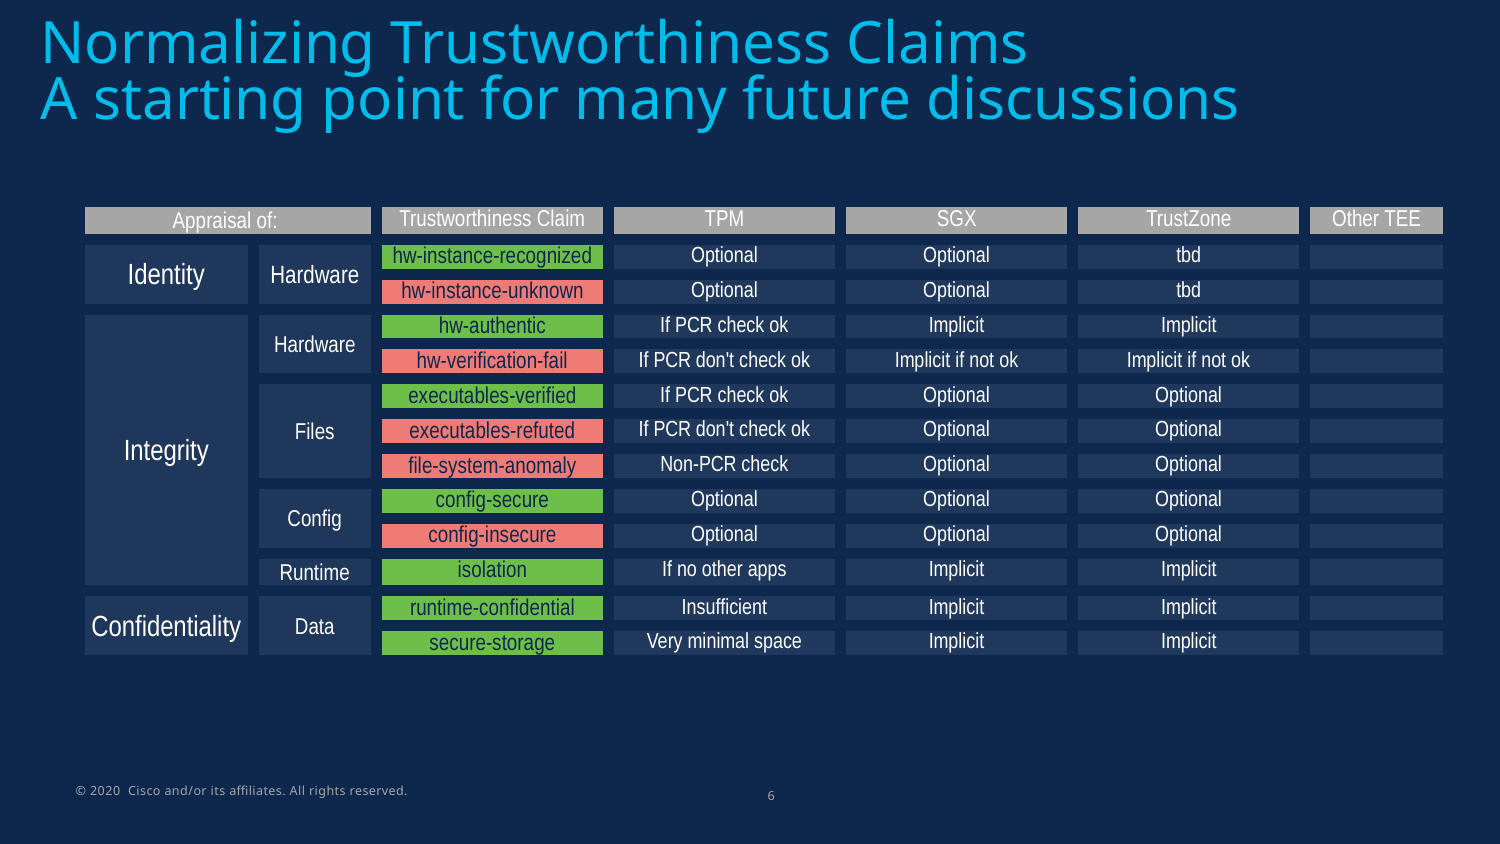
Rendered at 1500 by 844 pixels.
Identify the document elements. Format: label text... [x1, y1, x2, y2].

table_cell Non-PCR check [614, 454, 835, 478]
table_cell Optional [614, 245, 835, 269]
table_cell [1310, 280, 1443, 304]
table_cell Optional [1078, 489, 1299, 513]
table_cell If no other apps [614, 559, 835, 585]
table_cell Runtime [259, 559, 371, 585]
table_cell [1310, 245, 1443, 269]
table_cell hw-instance-recognized [382, 245, 603, 269]
table_cell Config [259, 489, 371, 548]
table_cell Insufficient [614, 596, 835, 620]
table_cell Implicit [846, 315, 1067, 338]
table_cell Files [259, 384, 371, 478]
table_cell executables-refuted [382, 419, 603, 443]
table_cell If PCR check ok [614, 315, 835, 338]
table_cell Implicit [1078, 596, 1299, 620]
table_header Appraisal of: [85, 207, 371, 234]
table_cell Optional [1078, 419, 1299, 443]
table_cell tbd [1078, 245, 1299, 269]
table_cell Integrity [85, 315, 248, 585]
table_cell runtime-confidential [382, 596, 603, 620]
table_cell Optional [846, 280, 1067, 304]
table_header Trustworthiness Claim [382, 207, 603, 234]
table_header Other TEE [1310, 207, 1443, 234]
table_cell Optional [1078, 454, 1299, 478]
table_cell Implicit [1078, 559, 1299, 585]
table_cell Implicit [1078, 631, 1299, 655]
table_cell Optional [846, 489, 1067, 513]
title Normalizing Trustworthiness Claims A starting point for many future discussions [25, 14, 1395, 135]
table_cell [1310, 315, 1443, 338]
table_cell Identity [85, 245, 248, 304]
table_cell Implicit if not ok [1078, 349, 1299, 373]
table_cell Optional [846, 419, 1067, 443]
table_cell If PCR don't check ok [614, 419, 835, 443]
table_cell Very minimal space [614, 631, 835, 655]
table_header TPM [614, 207, 835, 234]
table_cell [1310, 454, 1443, 478]
table_cell Implicit [846, 559, 1067, 585]
table_cell hw-authentic [382, 315, 603, 338]
table_cell executables-verified [382, 384, 603, 408]
table_cell Confidentiality [85, 596, 248, 655]
table_cell [1310, 631, 1443, 655]
table_cell secure-storage [382, 631, 603, 655]
table_cell [1310, 524, 1443, 548]
table_cell Optional [614, 524, 835, 548]
table_cell Optional [1078, 524, 1299, 548]
table_cell Implicit [846, 631, 1067, 655]
table_cell [1310, 384, 1443, 408]
table_cell Optional [1078, 384, 1299, 408]
table_cell Optional [846, 454, 1067, 478]
table_cell Hardware [259, 315, 371, 373]
table_cell file-system-anomaly [382, 454, 603, 478]
table_cell Data [259, 596, 371, 655]
table_cell config-secure [382, 489, 603, 513]
table_cell Implicit if not ok [846, 349, 1067, 373]
table_cell Optional [846, 524, 1067, 548]
table_header SGX [846, 207, 1067, 234]
table_cell tbd [1078, 280, 1299, 304]
table_cell isolation [382, 559, 603, 585]
table_header TrustZone [1078, 207, 1299, 234]
table_cell [1310, 559, 1443, 585]
table_cell config-insecure [382, 524, 603, 548]
table_cell [1310, 419, 1443, 443]
table_cell hw-verification-fail [382, 349, 603, 373]
table_cell Optional [614, 280, 835, 304]
table_cell Implicit [1078, 315, 1299, 338]
table_cell Optional [614, 489, 835, 513]
table_cell [1310, 349, 1443, 373]
table_cell [1310, 596, 1443, 620]
table_cell If PCR don't check ok [614, 349, 835, 373]
table_cell [1310, 489, 1443, 513]
table_cell Optional [846, 384, 1067, 408]
table_cell Optional [846, 245, 1067, 269]
table_cell hw-instance-unknown [382, 280, 603, 304]
table_cell Hardware [259, 245, 371, 304]
table_cell Implicit [846, 596, 1067, 620]
table_cell If PCR check ok [614, 384, 835, 408]
